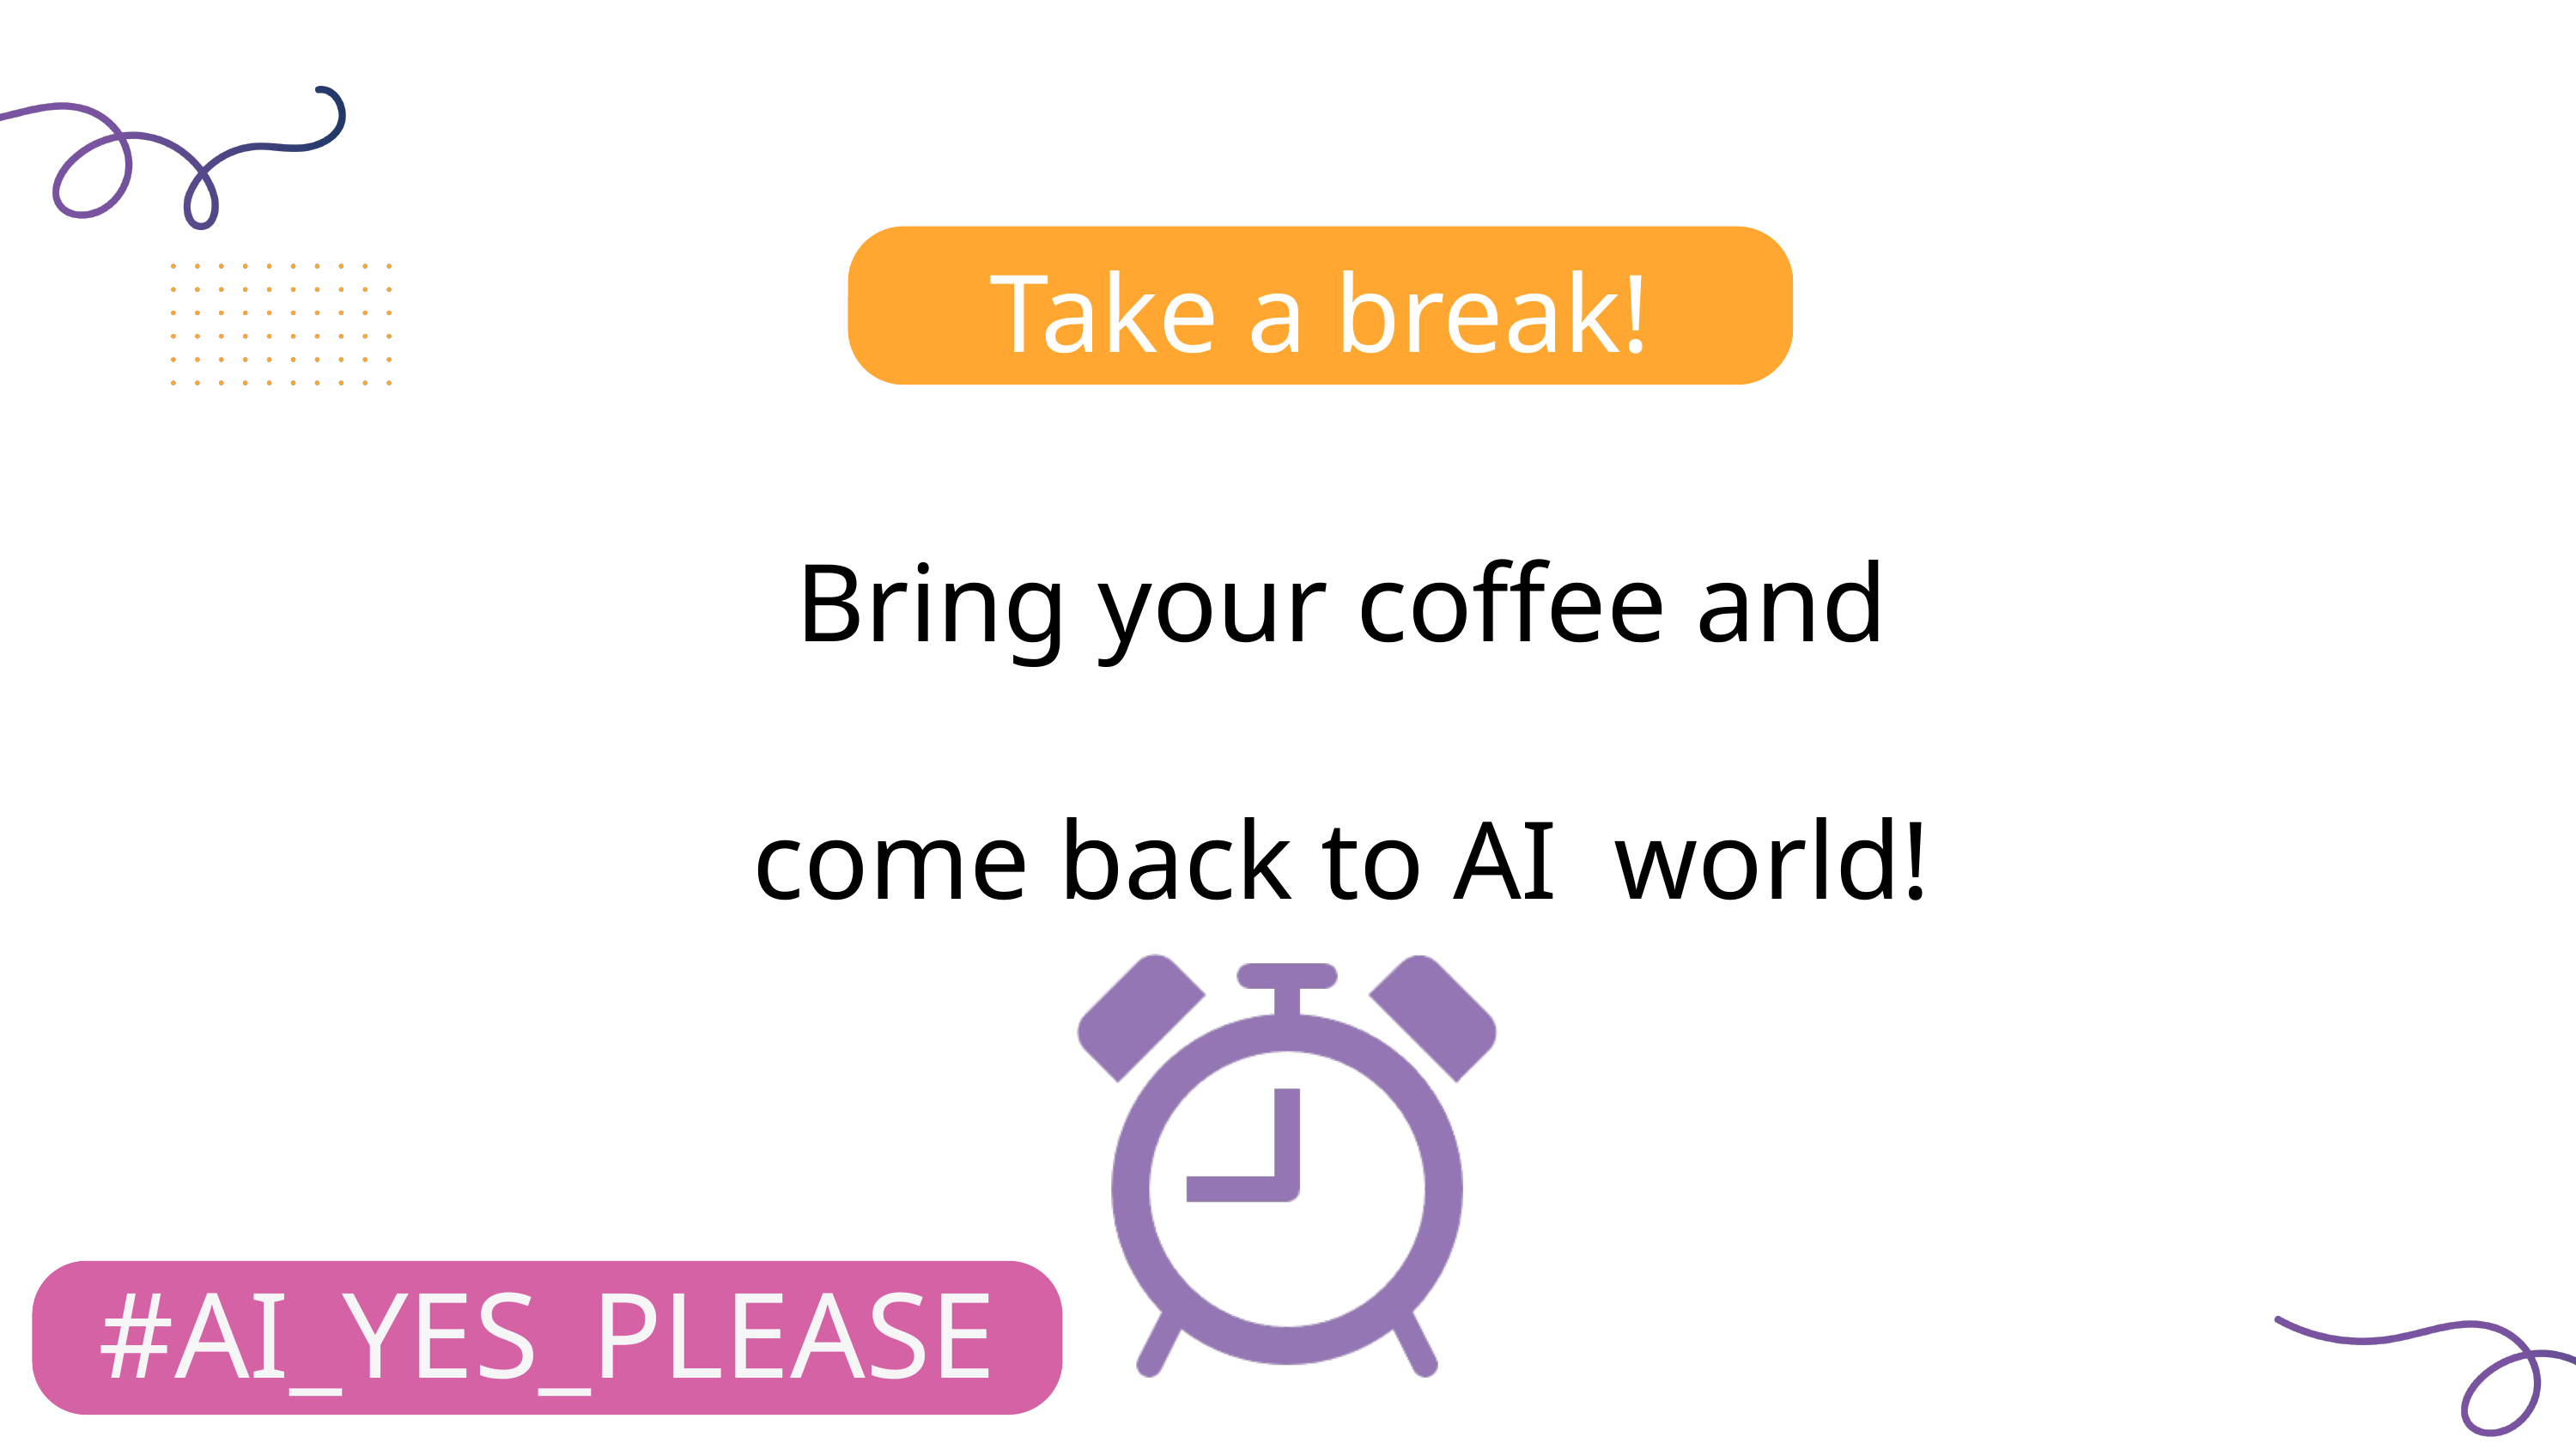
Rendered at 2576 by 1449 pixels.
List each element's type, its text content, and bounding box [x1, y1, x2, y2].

picture [987, 863, 1589, 1449]
text_box Bring your coffee and come back to AI world! [726, 405, 1959, 921]
text_box #AI_YES_PLEASE [30, 1258, 982, 1417]
picture [0, 85, 348, 232]
picture [171, 264, 392, 385]
text_box Take a break! [846, 224, 1795, 387]
picture [2272, 1303, 2576, 1449]
